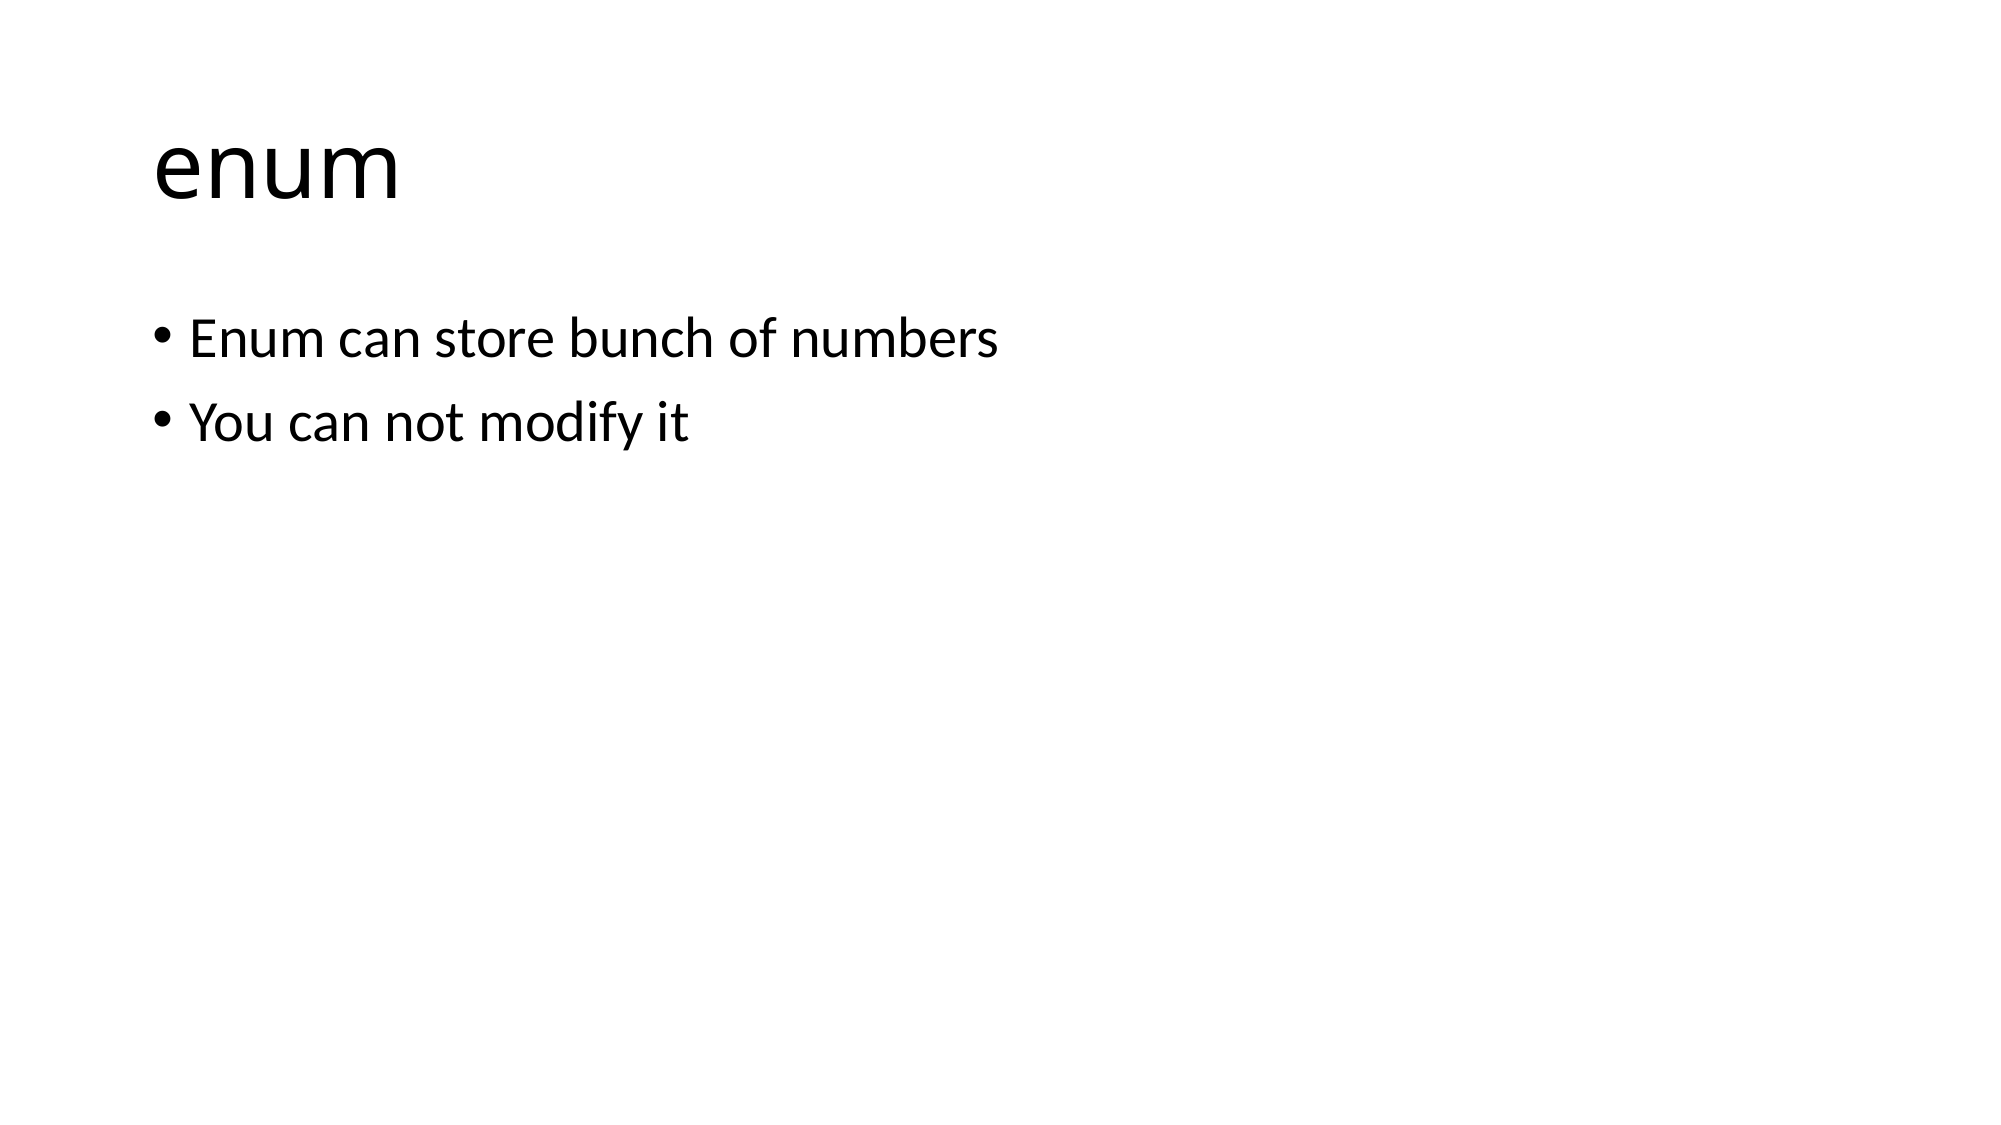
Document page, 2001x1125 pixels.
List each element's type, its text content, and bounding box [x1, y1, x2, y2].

list Enum can store bunch of numbers You can not modify it [137, 299, 1863, 1014]
title enum [137, 59, 1863, 278]
